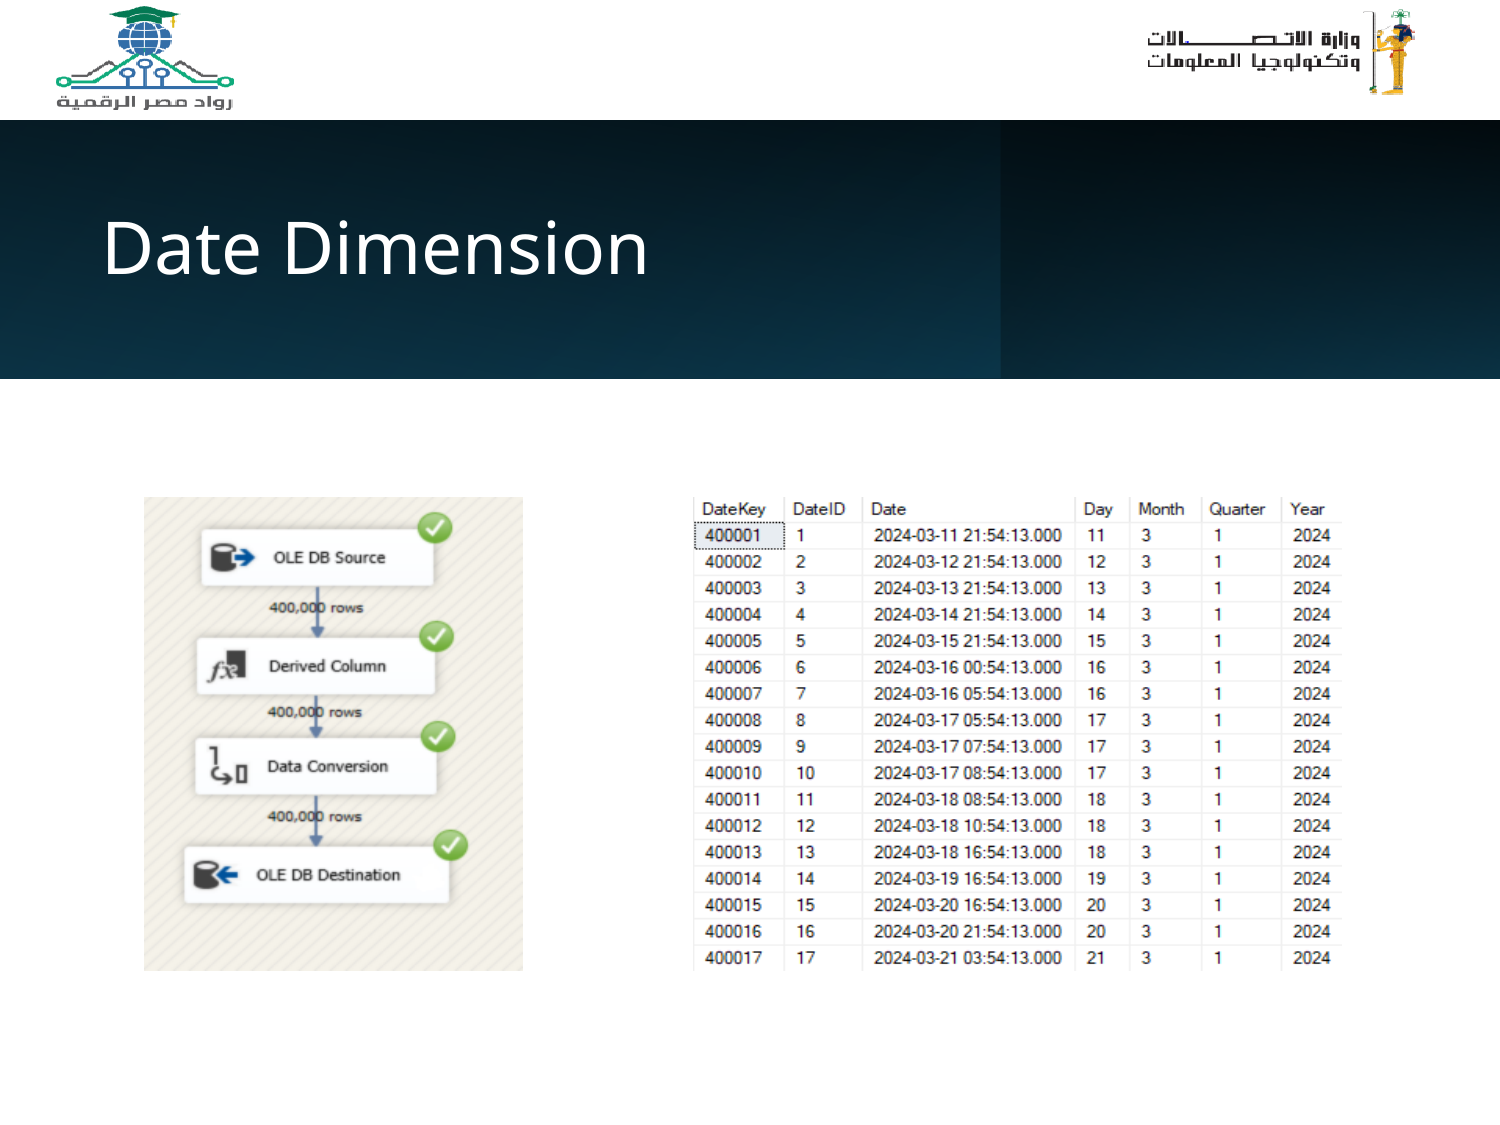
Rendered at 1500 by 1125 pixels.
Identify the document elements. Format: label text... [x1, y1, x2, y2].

text_box [0, 120, 469, 380]
text_box [0, 380, 1500, 1125]
text_box [1002, 120, 1500, 380]
title Date Dimension [86, 177, 959, 325]
picture [0, 0, 1500, 120]
picture [692, 497, 1343, 971]
picture [143, 497, 523, 971]
text_box [469, 120, 1002, 380]
